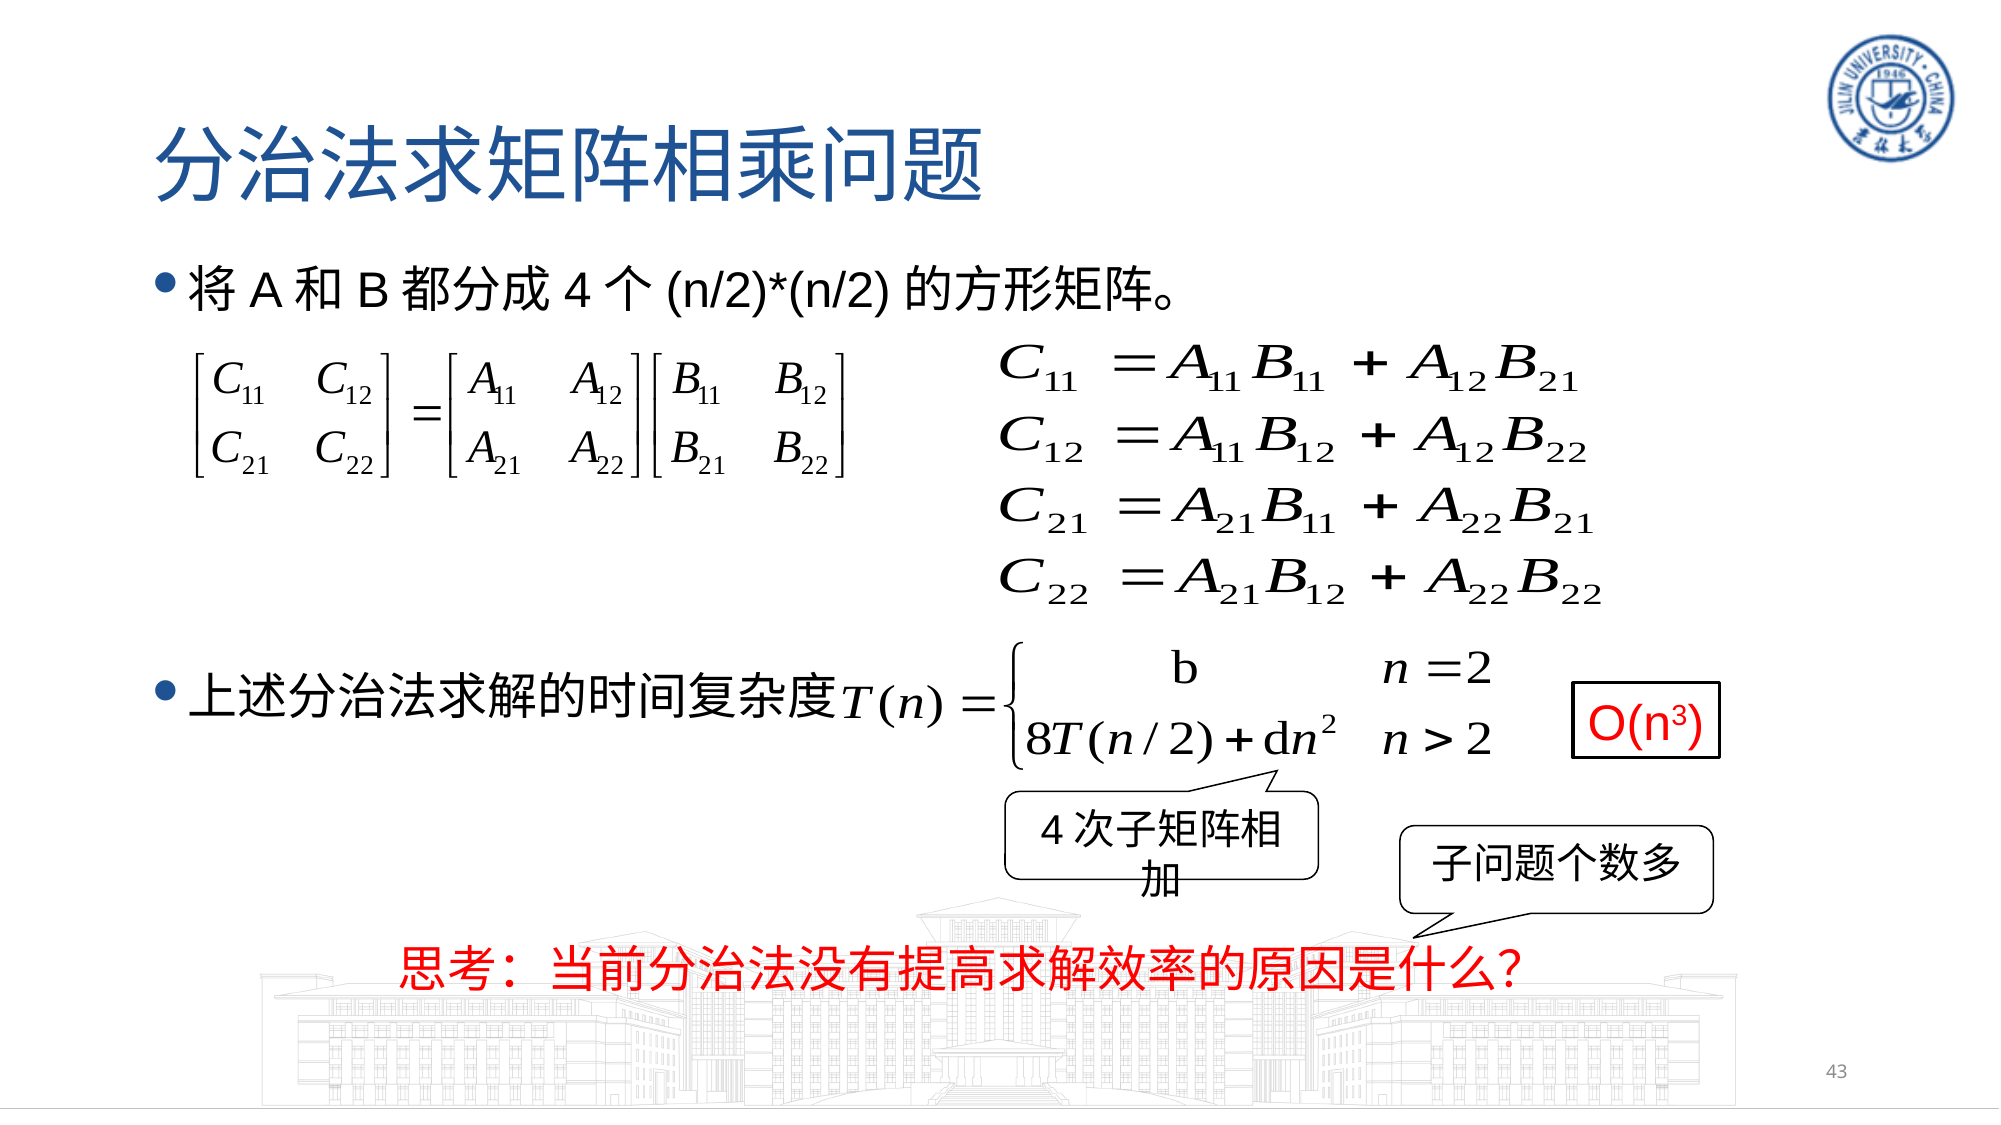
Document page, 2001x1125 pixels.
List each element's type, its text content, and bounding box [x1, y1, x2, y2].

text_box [184, 342, 862, 490]
text_box 4次子矩阵相加 [1005, 778, 1319, 880]
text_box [988, 328, 1615, 613]
text_box 子问题个数多 [1399, 825, 1714, 939]
list 将A和B都分成4个(n/2)*(n/2)的方形矩阵。 上述分治法求解的时间复杂度 [137, 243, 1780, 958]
text_box 思考：当前分治法没有提高求解效率的原因是什么？ [165, 930, 1779, 1006]
slide_number 43 [1412, 1042, 1863, 1103]
text_box O(n3) [1572, 682, 1720, 758]
text_box S(n)=Θ(U(n)) =Θ(logn) [0, 897, 1999, 1109]
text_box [834, 634, 1502, 778]
title 分治法求矩阵相乘问题 [137, 59, 1863, 278]
picture [1824, 15, 1965, 173]
